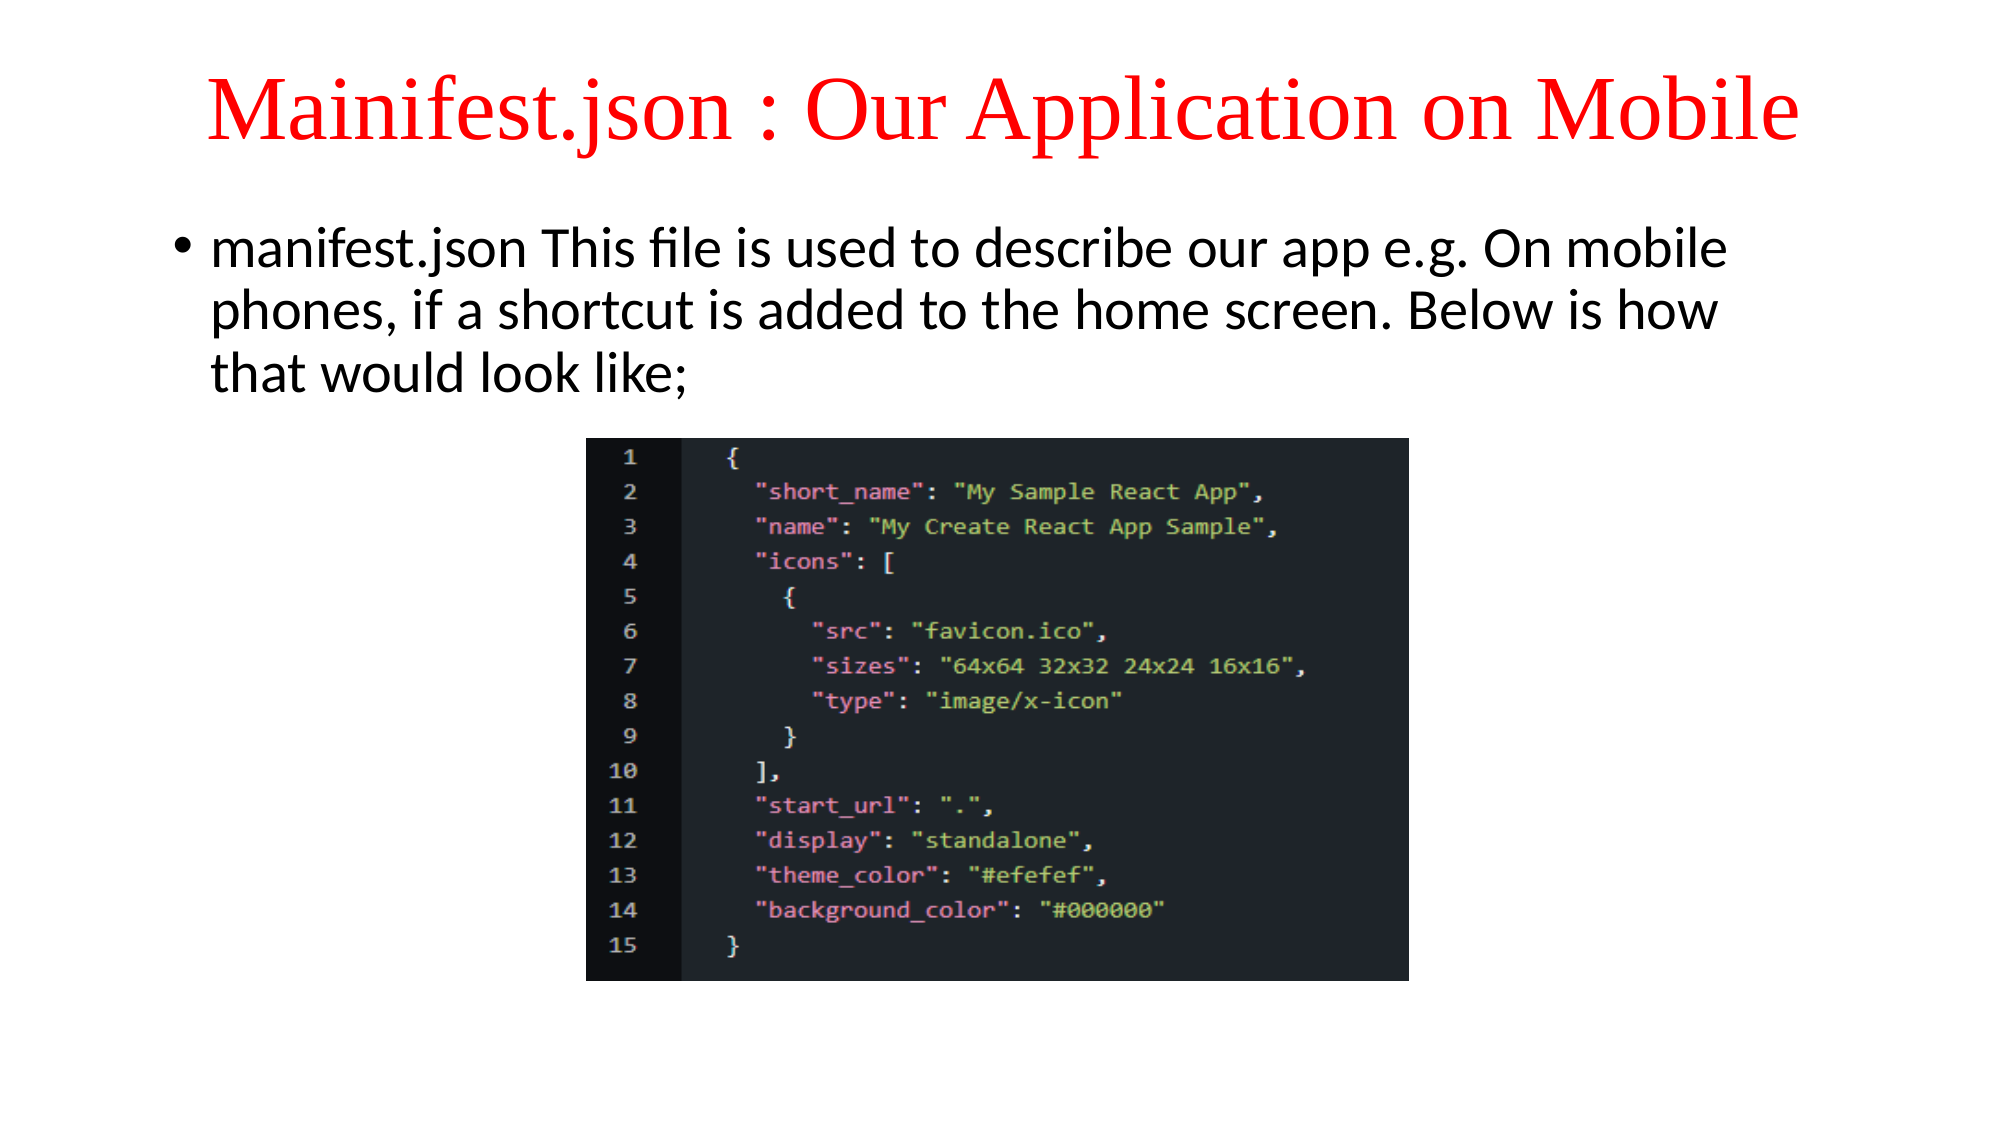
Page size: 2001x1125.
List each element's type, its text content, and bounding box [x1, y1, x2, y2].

list manifest.json This file is used to describe our app e.g. On mobile phones, if a shortcut is added to the home screen. Below is how that would look like; [157, 209, 1791, 1087]
picture [586, 438, 1409, 981]
title Mainifest.json : Our Application on Mobile [180, 47, 1830, 173]
